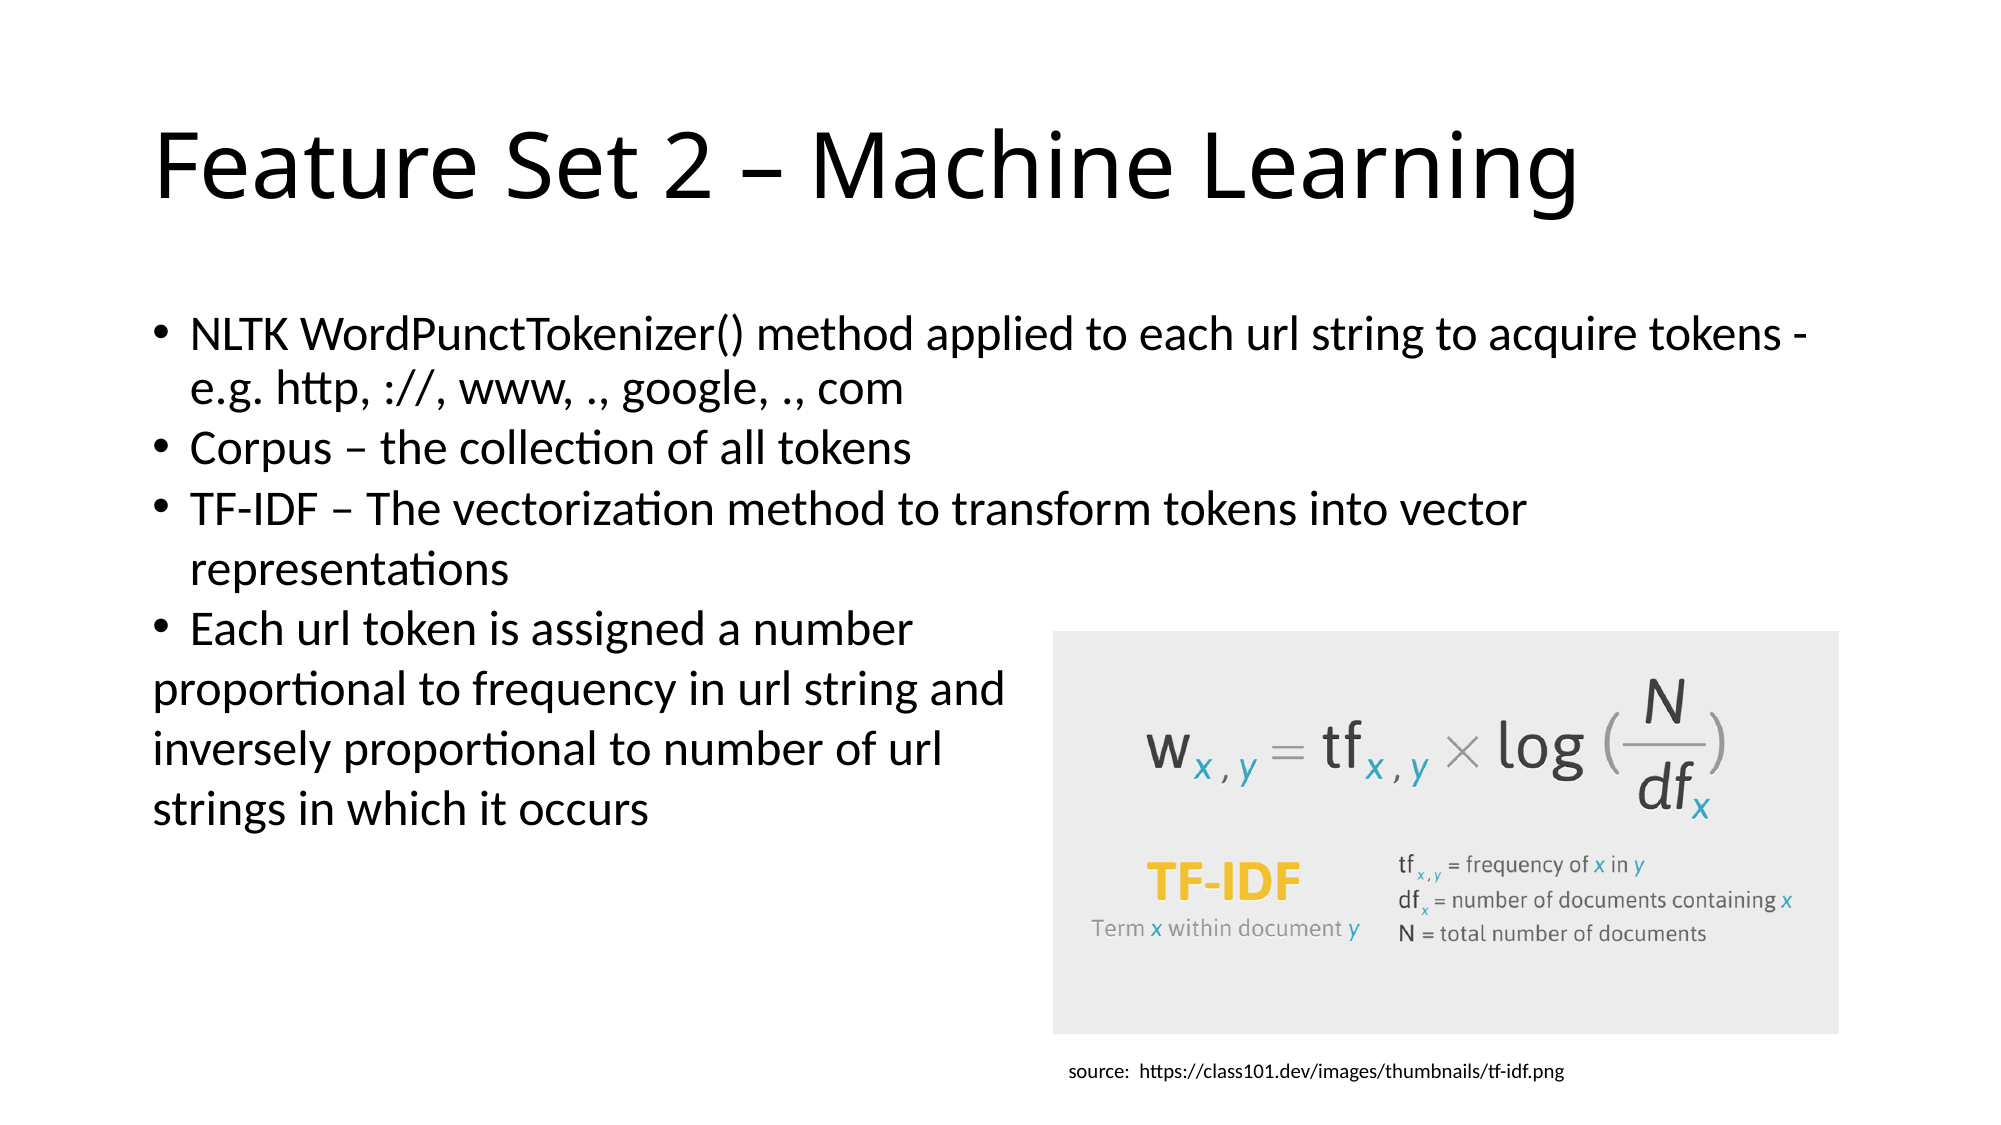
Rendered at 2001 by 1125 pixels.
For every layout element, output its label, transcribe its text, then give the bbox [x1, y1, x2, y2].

text_box source: https://class101.dev/images/thumbnails/tf-idf.png [1053, 1050, 1891, 1090]
picture [1053, 631, 1839, 1034]
text_box [1172, 1044, 2000, 1086]
title Feature Set 2 – Machine Learning [137, 59, 1863, 278]
list NLTK WordPunctTokenizer() method applied to each url string to acquire tokens - e.g. http, ://, www, ., google, ., com Corpus – the collection of all tokens TF-IDF – The vectorization method to transform tokens into vector representations Each url token is assigned a number proportional to frequency in url string and inversely proportional to number of url strings in which it occurs [137, 299, 1863, 563]
